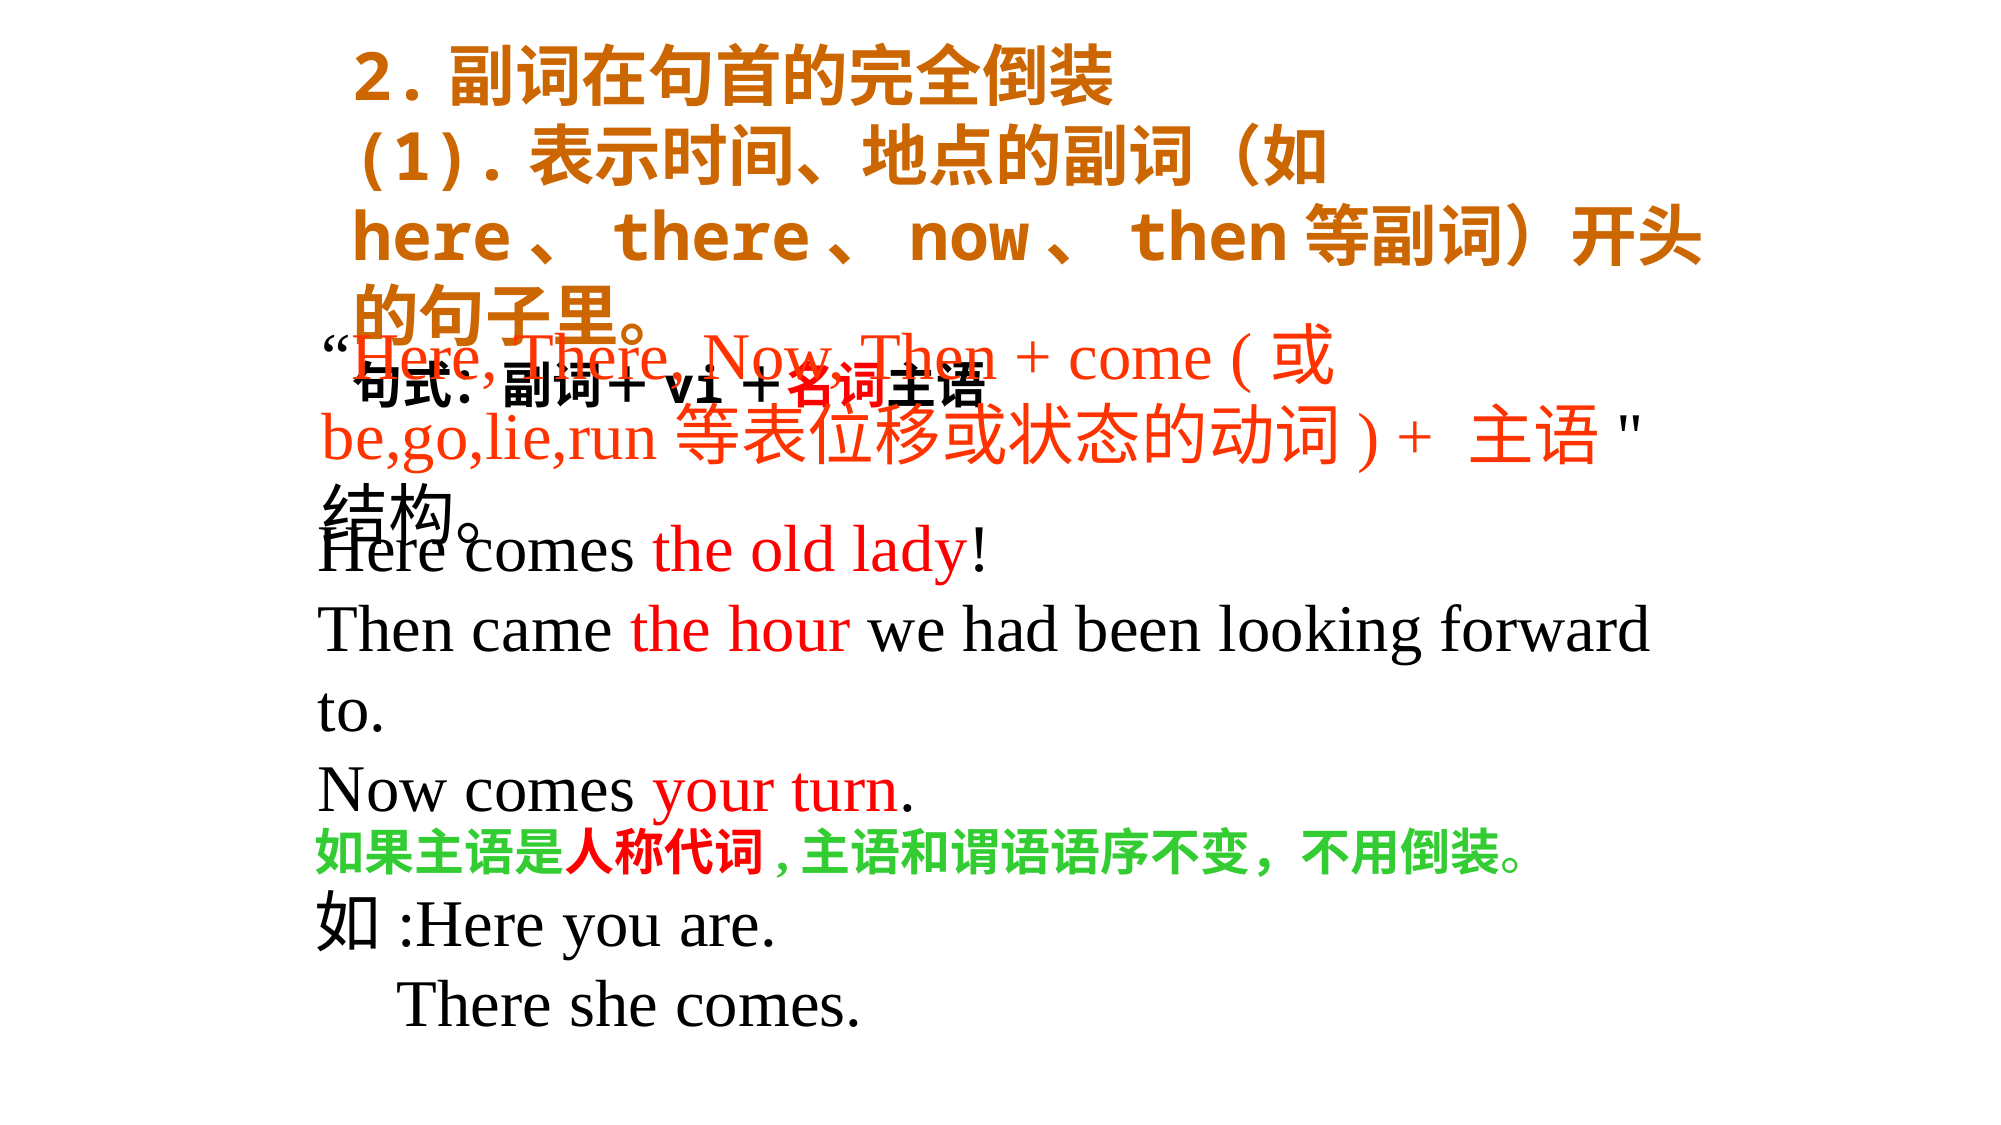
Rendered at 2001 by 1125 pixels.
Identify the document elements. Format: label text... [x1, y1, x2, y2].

text_box 2.副词在句首的完全倒装 (1).表示时间、地点的副词（如here、there、now、then等副词）开头的句子里。 句式：副词＋vi＋名词主语 [337, 26, 1750, 422]
text_box “Here, There, Now, Then + come (或be,go,lie,run等表位移或状态的动词) + 主语" 结构。 [307, 305, 1679, 497]
text_box 如果主语是人称代词,主语和谓语语序不变，不用倒装。 如:Here you are. There she comes. [299, 812, 1566, 1048]
text_box Here comes the old lady! Then came the hour we had been looking forward to. Now comes your turn. [303, 497, 1750, 833]
